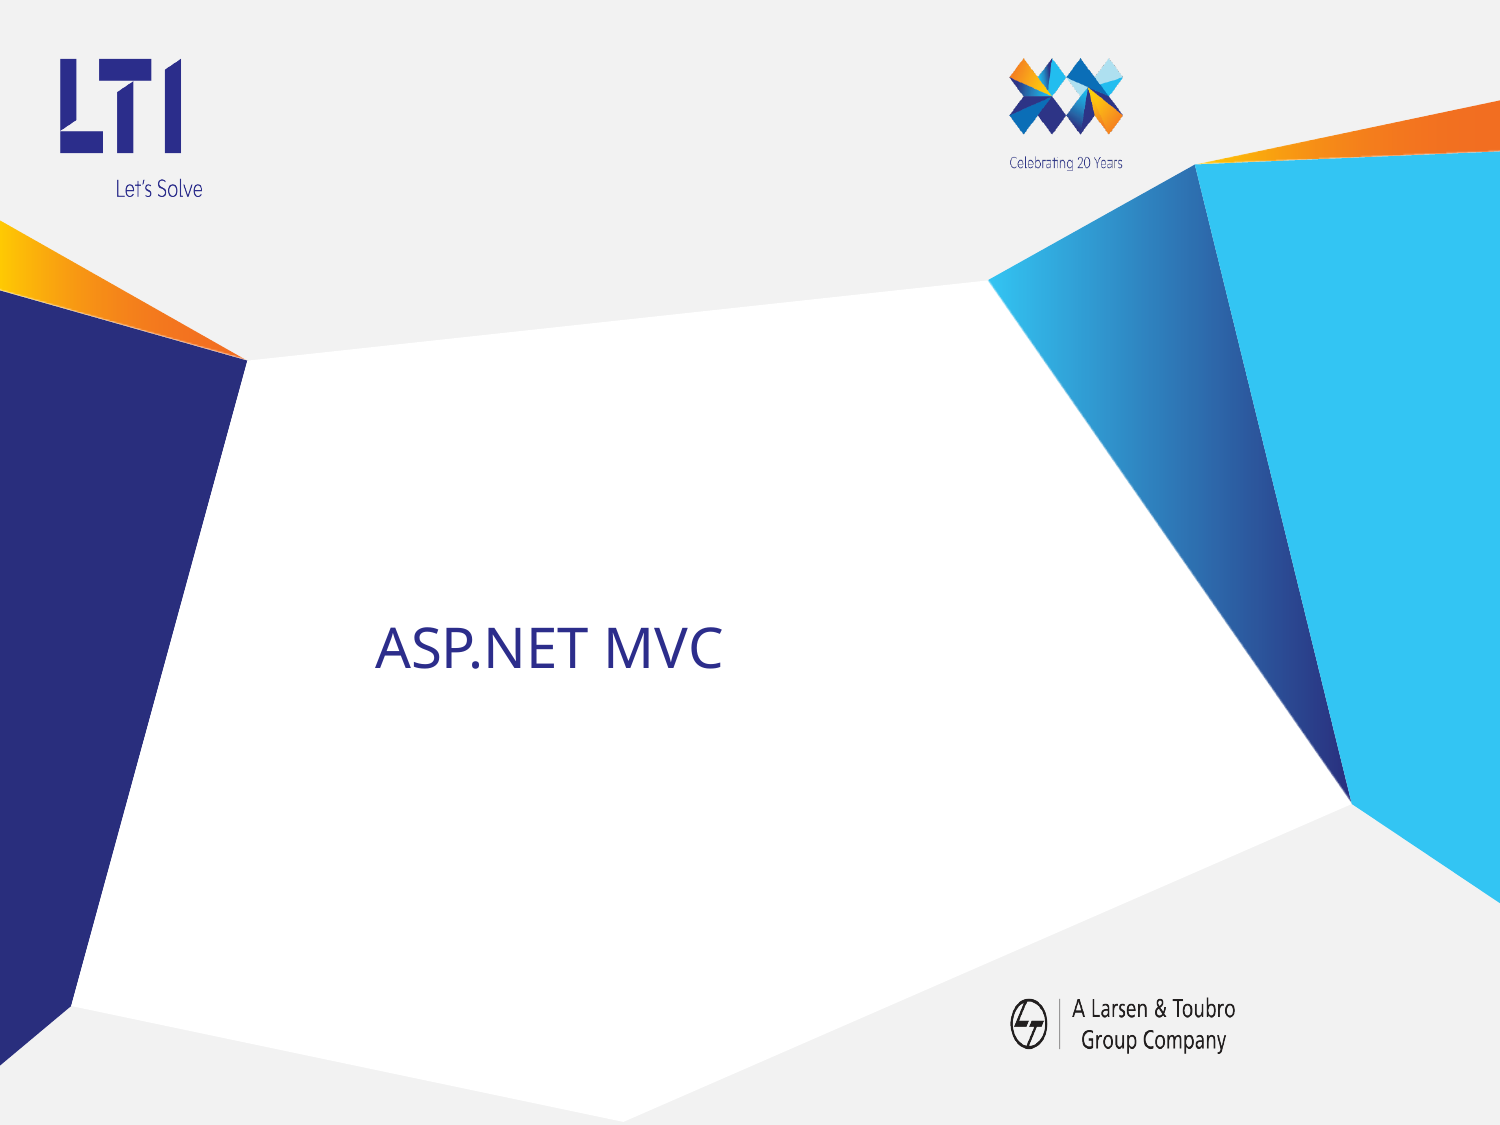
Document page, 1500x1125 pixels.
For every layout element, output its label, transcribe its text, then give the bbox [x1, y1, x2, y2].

title ASP.NET MVC [374, 612, 1288, 681]
picture [1009, 58, 1123, 171]
picture [1010, 997, 1235, 1054]
picture [60, 58, 202, 197]
